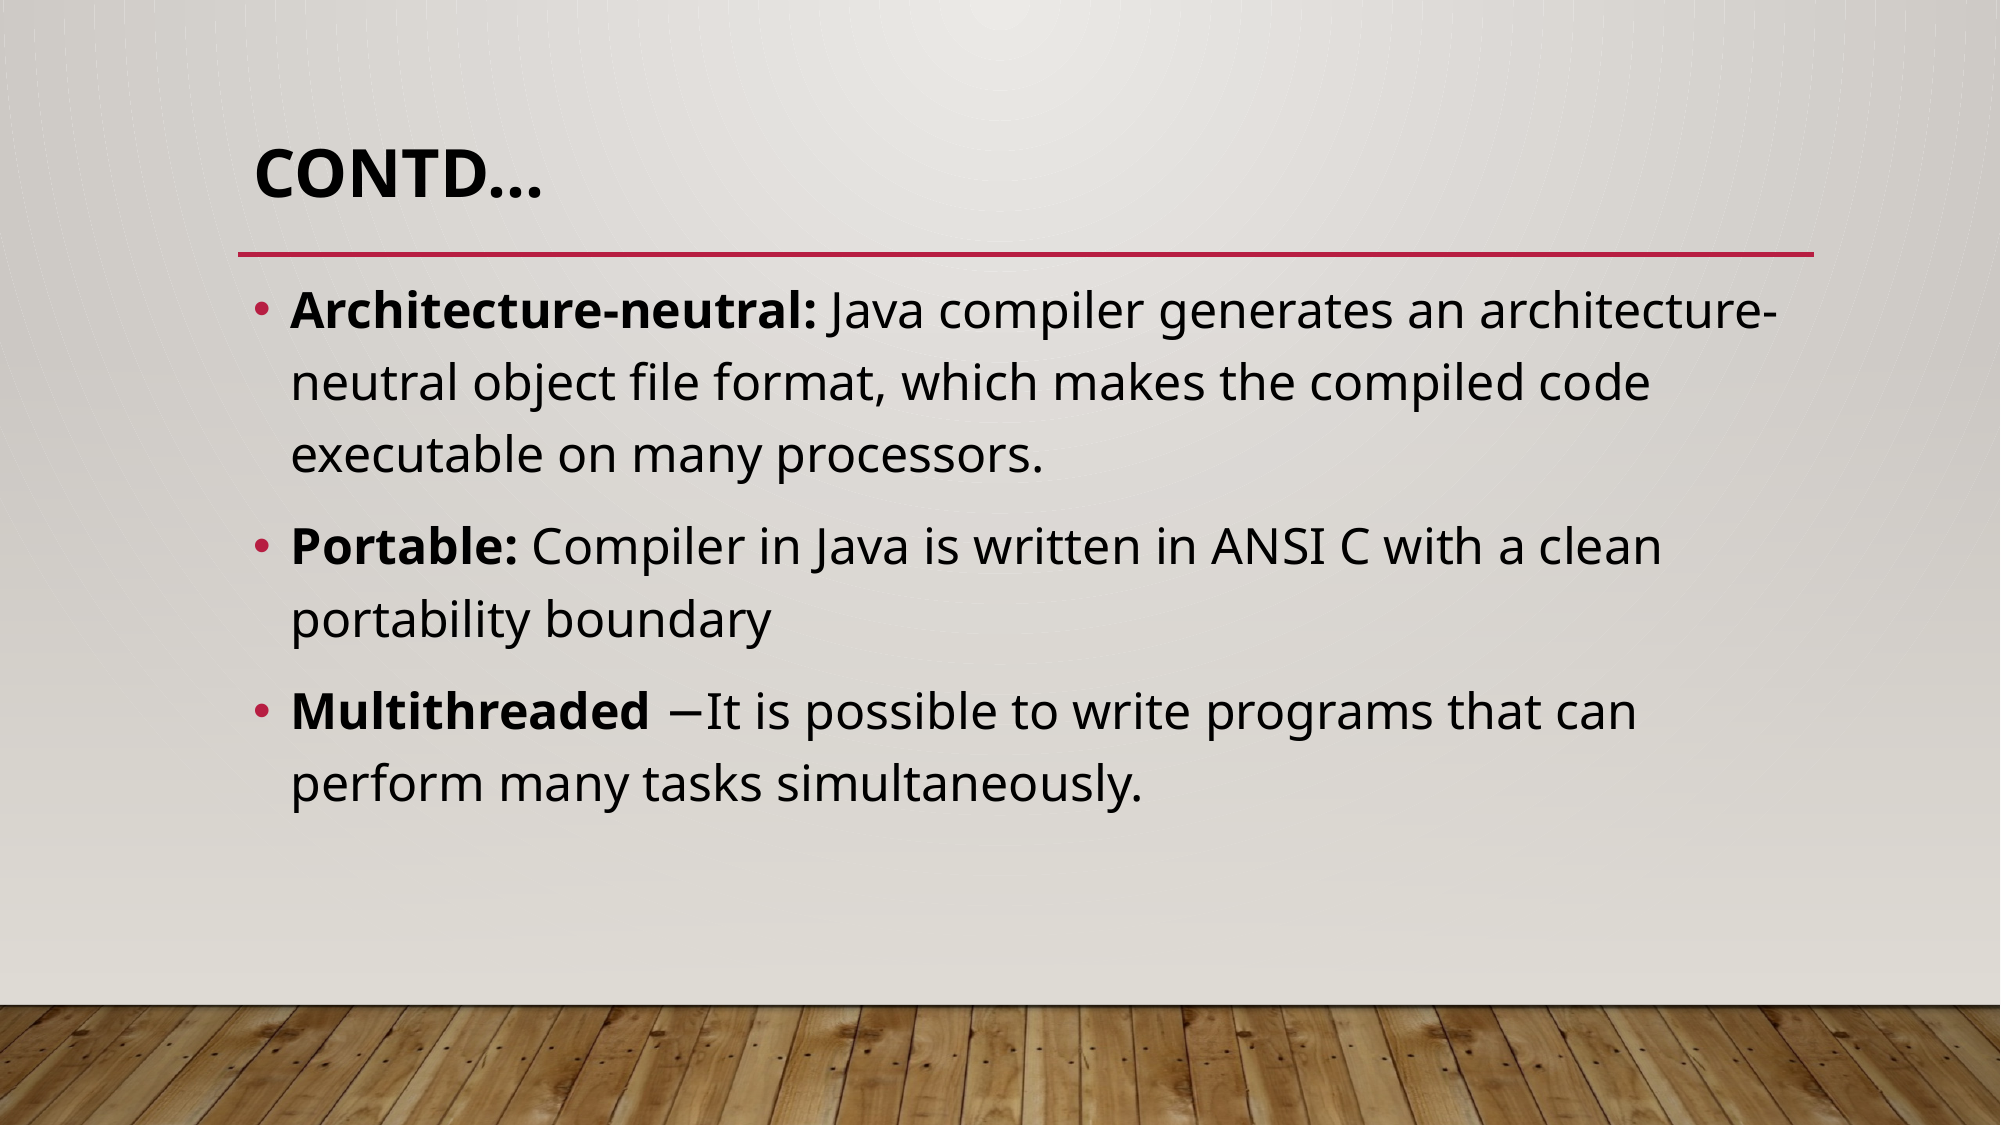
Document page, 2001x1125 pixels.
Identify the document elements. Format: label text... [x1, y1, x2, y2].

picture [0, 1005, 2000, 1125]
title Contd… [238, 131, 1814, 244]
list Architecture-neutral: Java compiler generates an architecture-neutral object file format, which makes the compiled code executable on many processors. Portable: Compiler in Java is written in ANSI C with a clean portability boundary Multithreaded −It is possible to write programs that can perform many tasks simultaneously. [238, 258, 1814, 1005]
